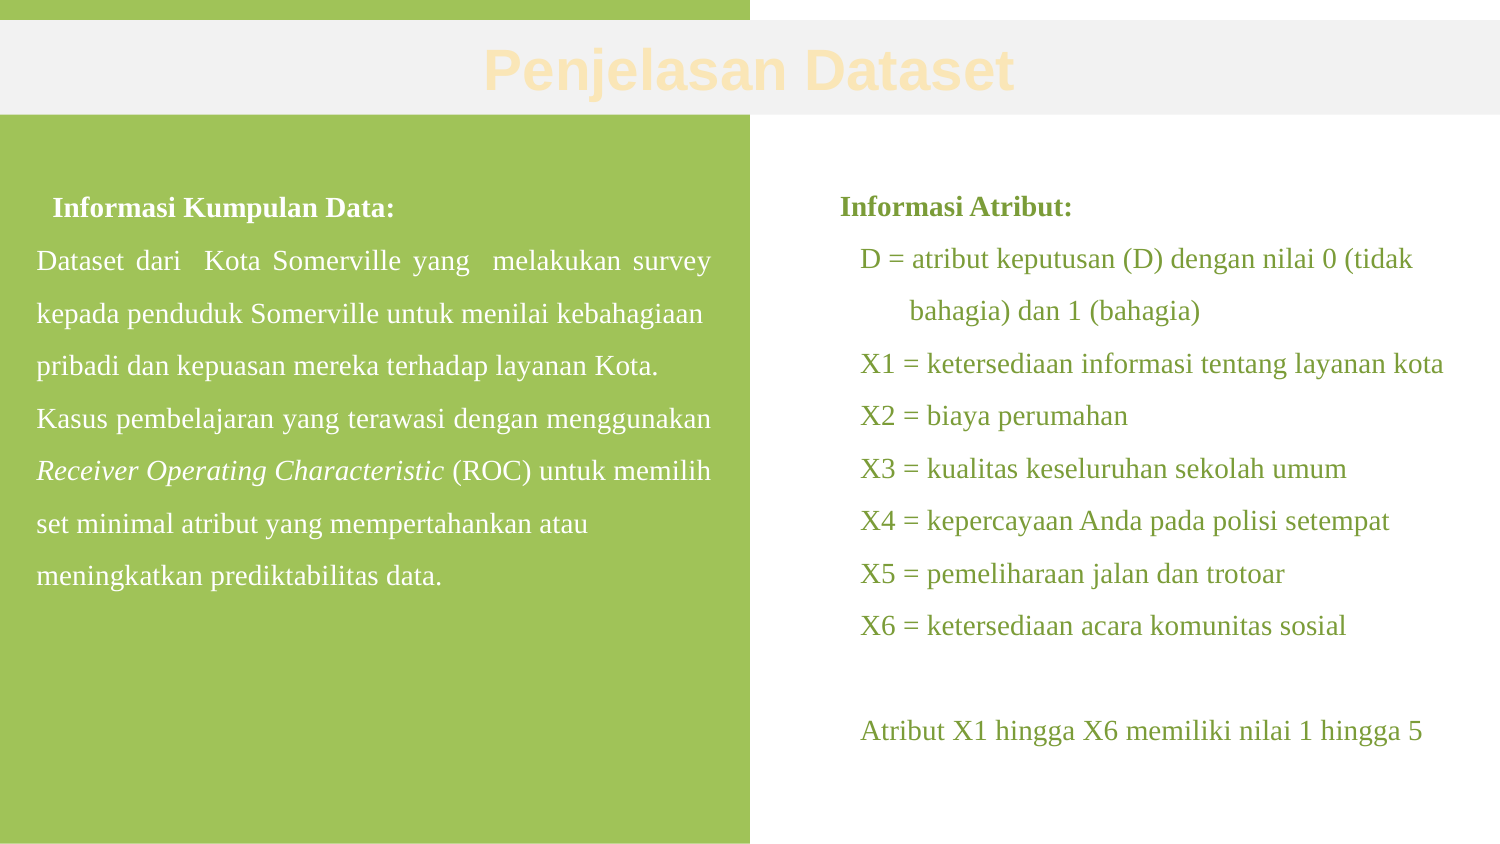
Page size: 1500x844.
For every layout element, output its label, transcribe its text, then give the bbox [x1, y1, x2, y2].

text_box Informasi Kumpulan Data: Dataset dari Kota Somerville yang melakukan survey kepada penduduk Somerville untuk menilai kebahagiaan pribadi dan kepuasan mereka terhadap layanan Kota. Kasus pembelajaran yang terawasi dengan menggunakan Receiver Operating Characteristic (ROC) untuk memilih set minimal atribut yang mempertahankan atau meningkatkan prediktabilitas data. [0, 156, 727, 599]
text_box Informasi Atribut: D = atribut keputusan (D) dengan nilai 0 (tidak bahagia) dan 1 (bahagia) X1 = ketersediaan informasi tentang layanan kota X2 = biaya perumahan X3 = kualitas keseluruhan sekolah umum X4 = kepercayaan Anda pada polisi setempat X5 = pemeliharaan jalan dan trotoar X6 = ketersediaan acara komunitas sosial Atribut X1 hingga X6 memiliki nilai 1 hingga 5 [749, 161, 1500, 754]
text_box Penjelasan Dataset [0, 20, 1500, 115]
